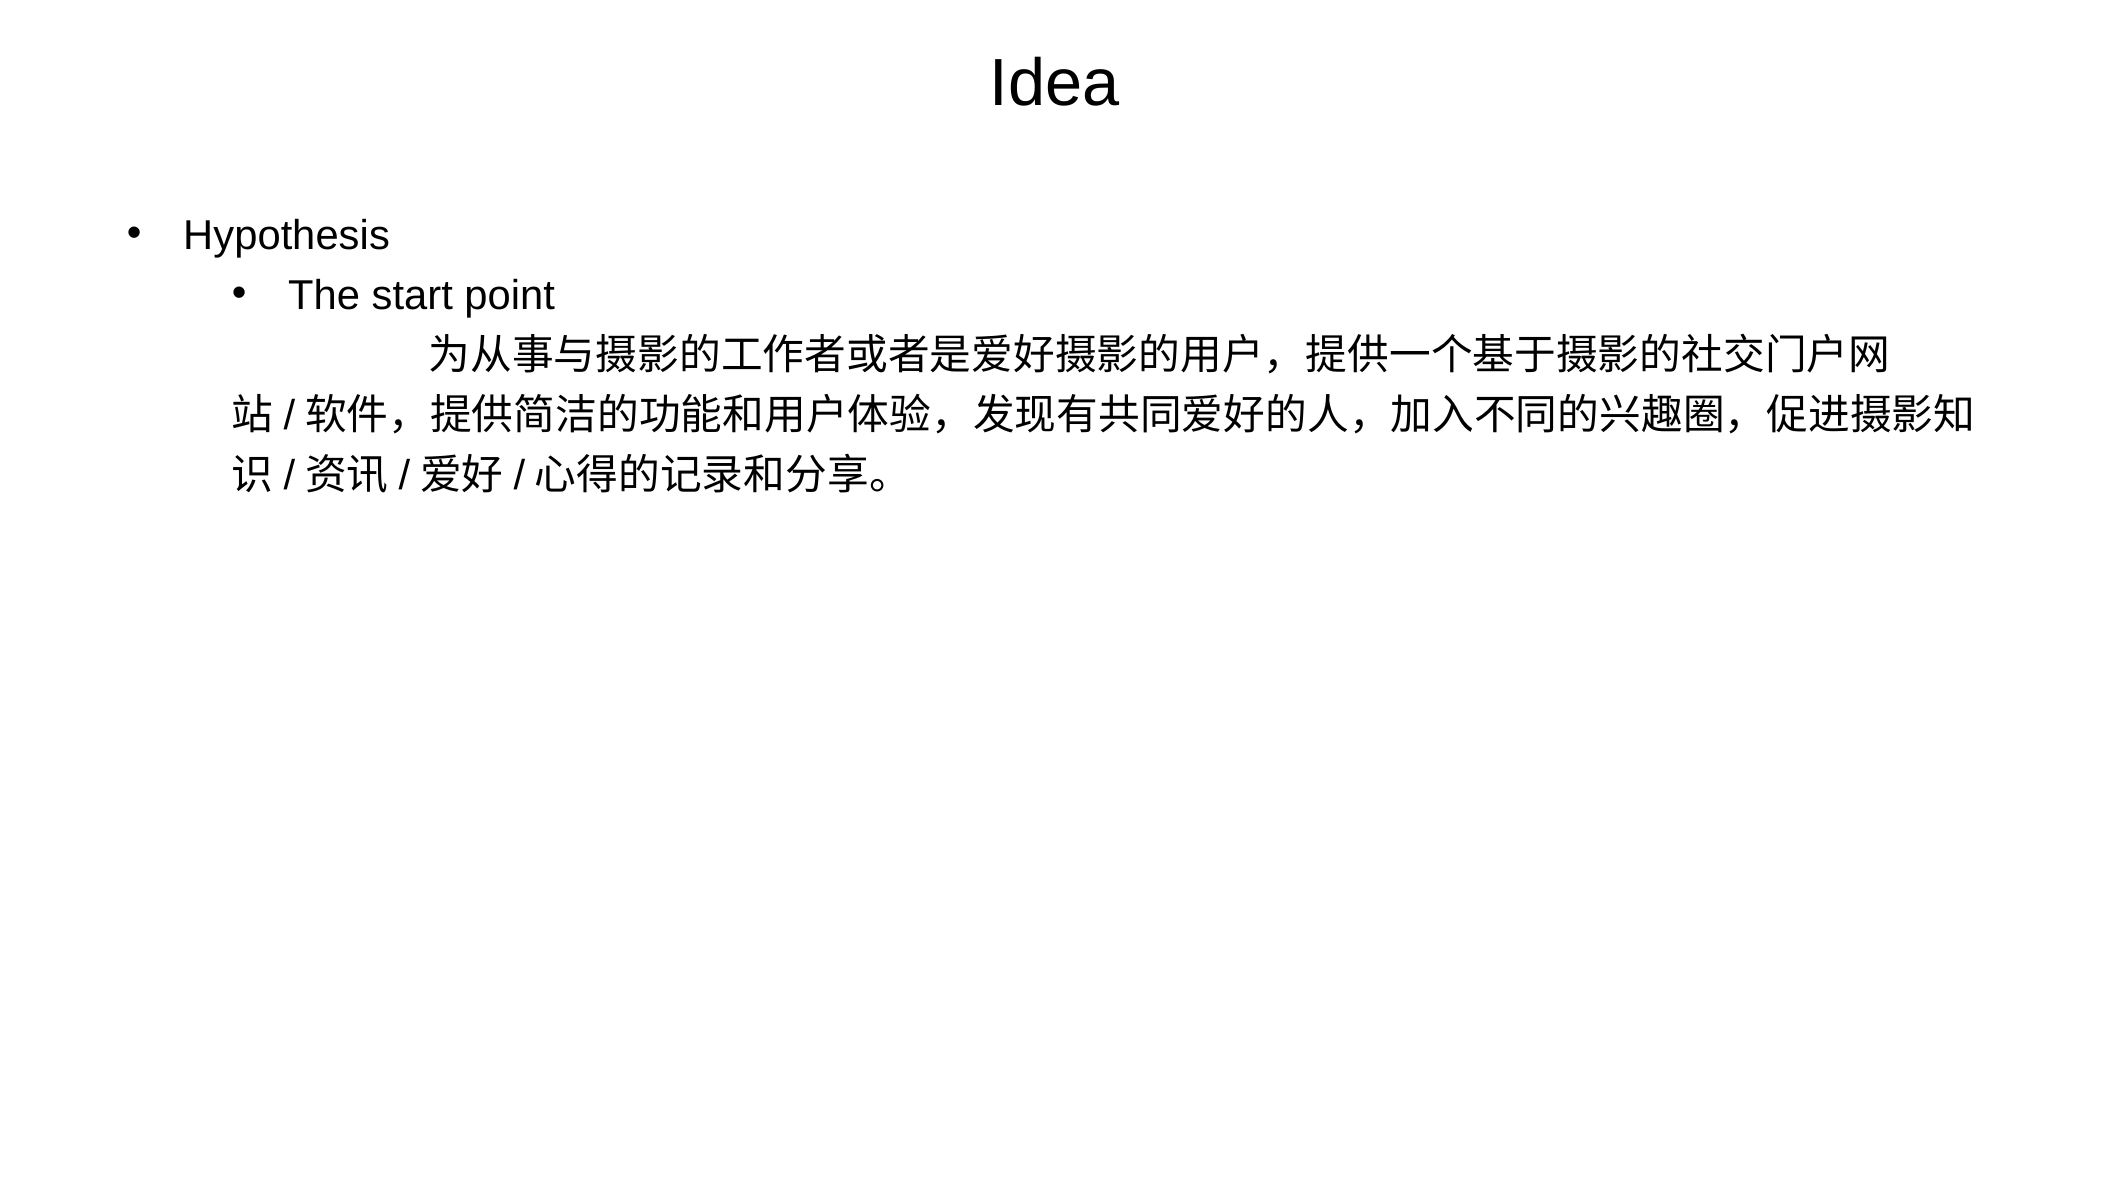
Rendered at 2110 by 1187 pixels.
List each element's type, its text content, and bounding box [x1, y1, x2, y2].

text_box Hypothesis The start point 为从事与摄影的工作者或者是爱好摄影的用户，提供一个基于摄影的社交门户网站/软件，提供简洁的功能和用户体验，发现有共同爱好的人，加入不同的兴趣圈，促进摄影知识/资讯/爱好/心得的记录和分享。 [126, 197, 1983, 498]
text_box Idea [730, 38, 1379, 119]
